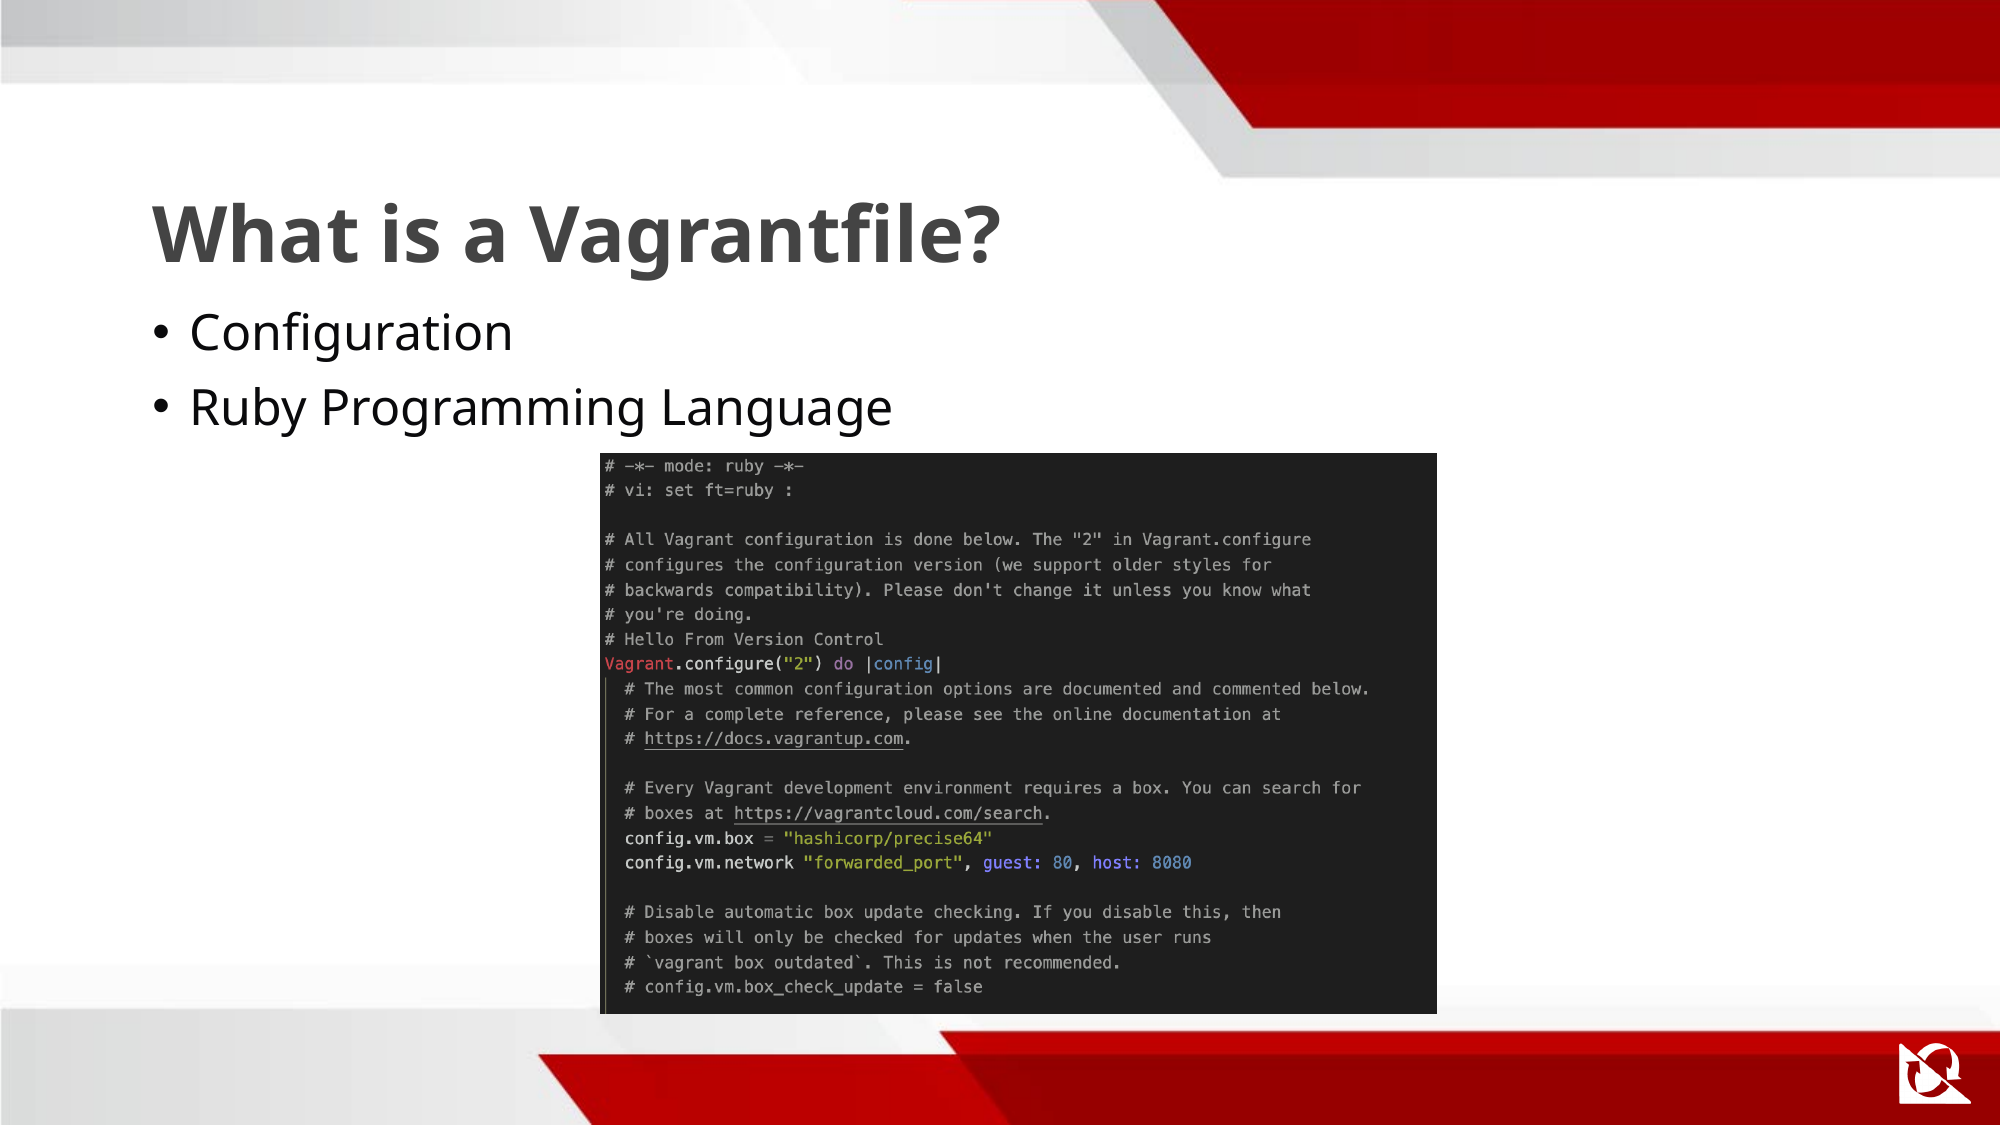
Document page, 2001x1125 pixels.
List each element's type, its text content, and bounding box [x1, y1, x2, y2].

title What is a Vagrantfile? [137, 187, 1863, 288]
picture [0, 0, 2000, 1125]
list Configuration Ruby Programming Language [137, 299, 1863, 1014]
